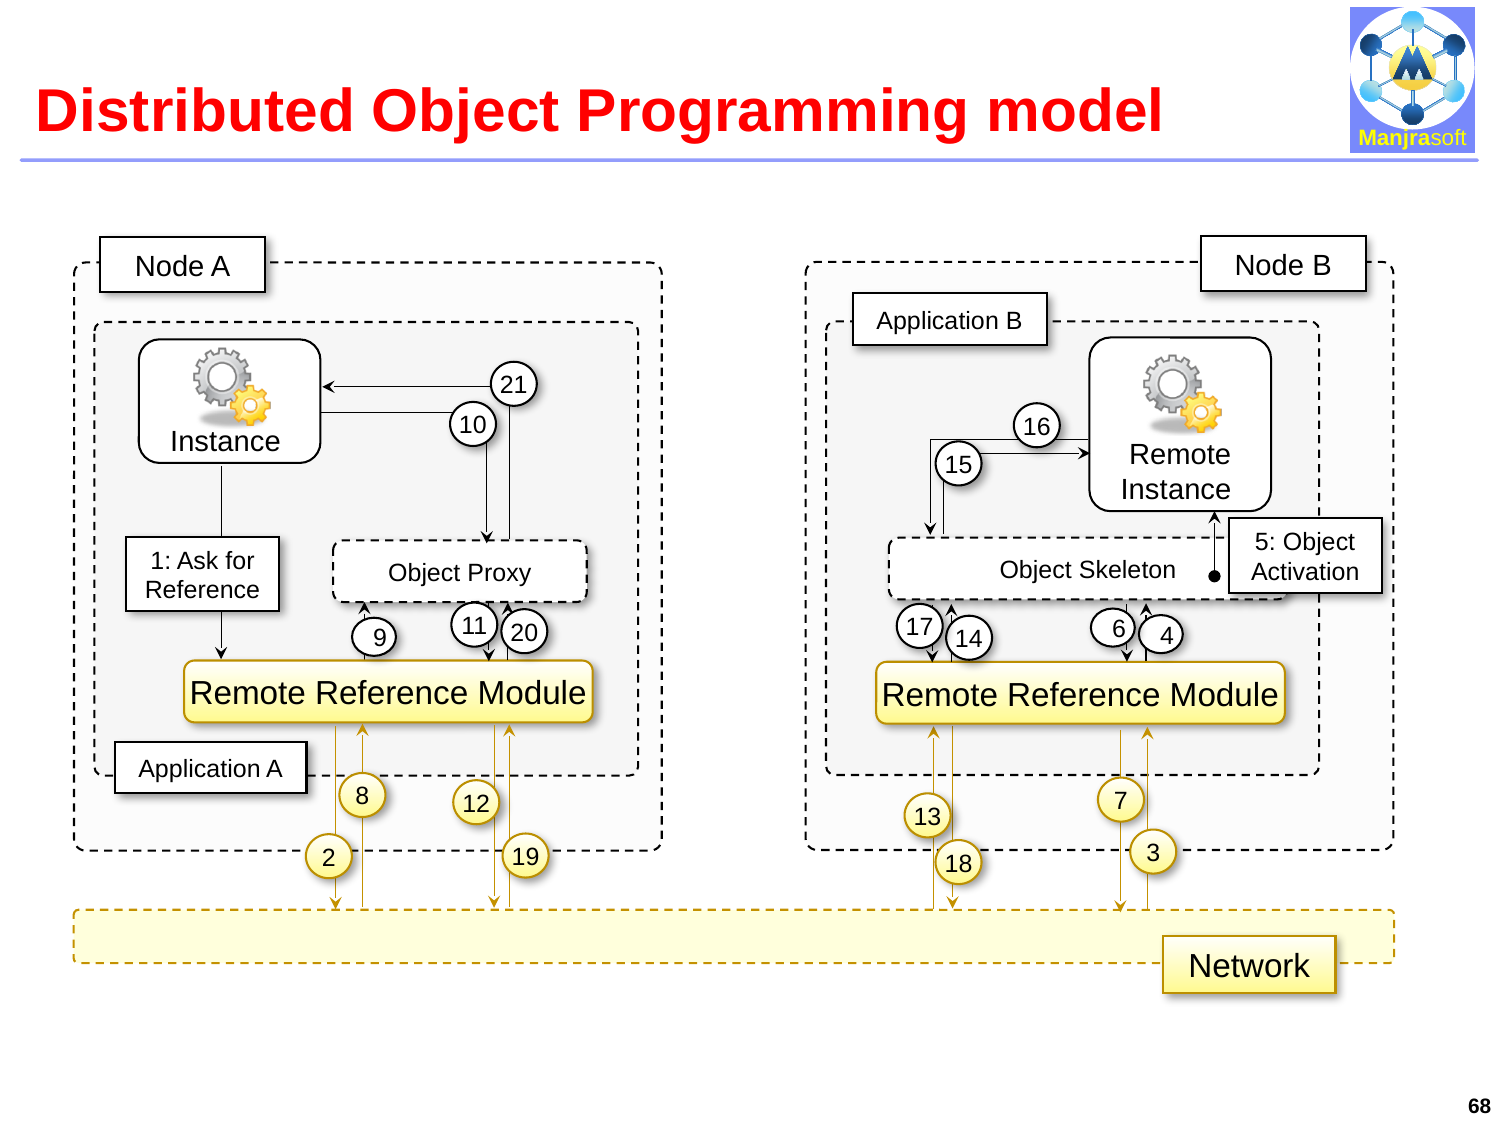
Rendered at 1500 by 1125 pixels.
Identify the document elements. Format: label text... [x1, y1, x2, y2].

slide_number 68 [1364, 1093, 1500, 1120]
title Distributed Object Programming model [26, 0, 1479, 145]
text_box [49, 217, 1418, 1011]
